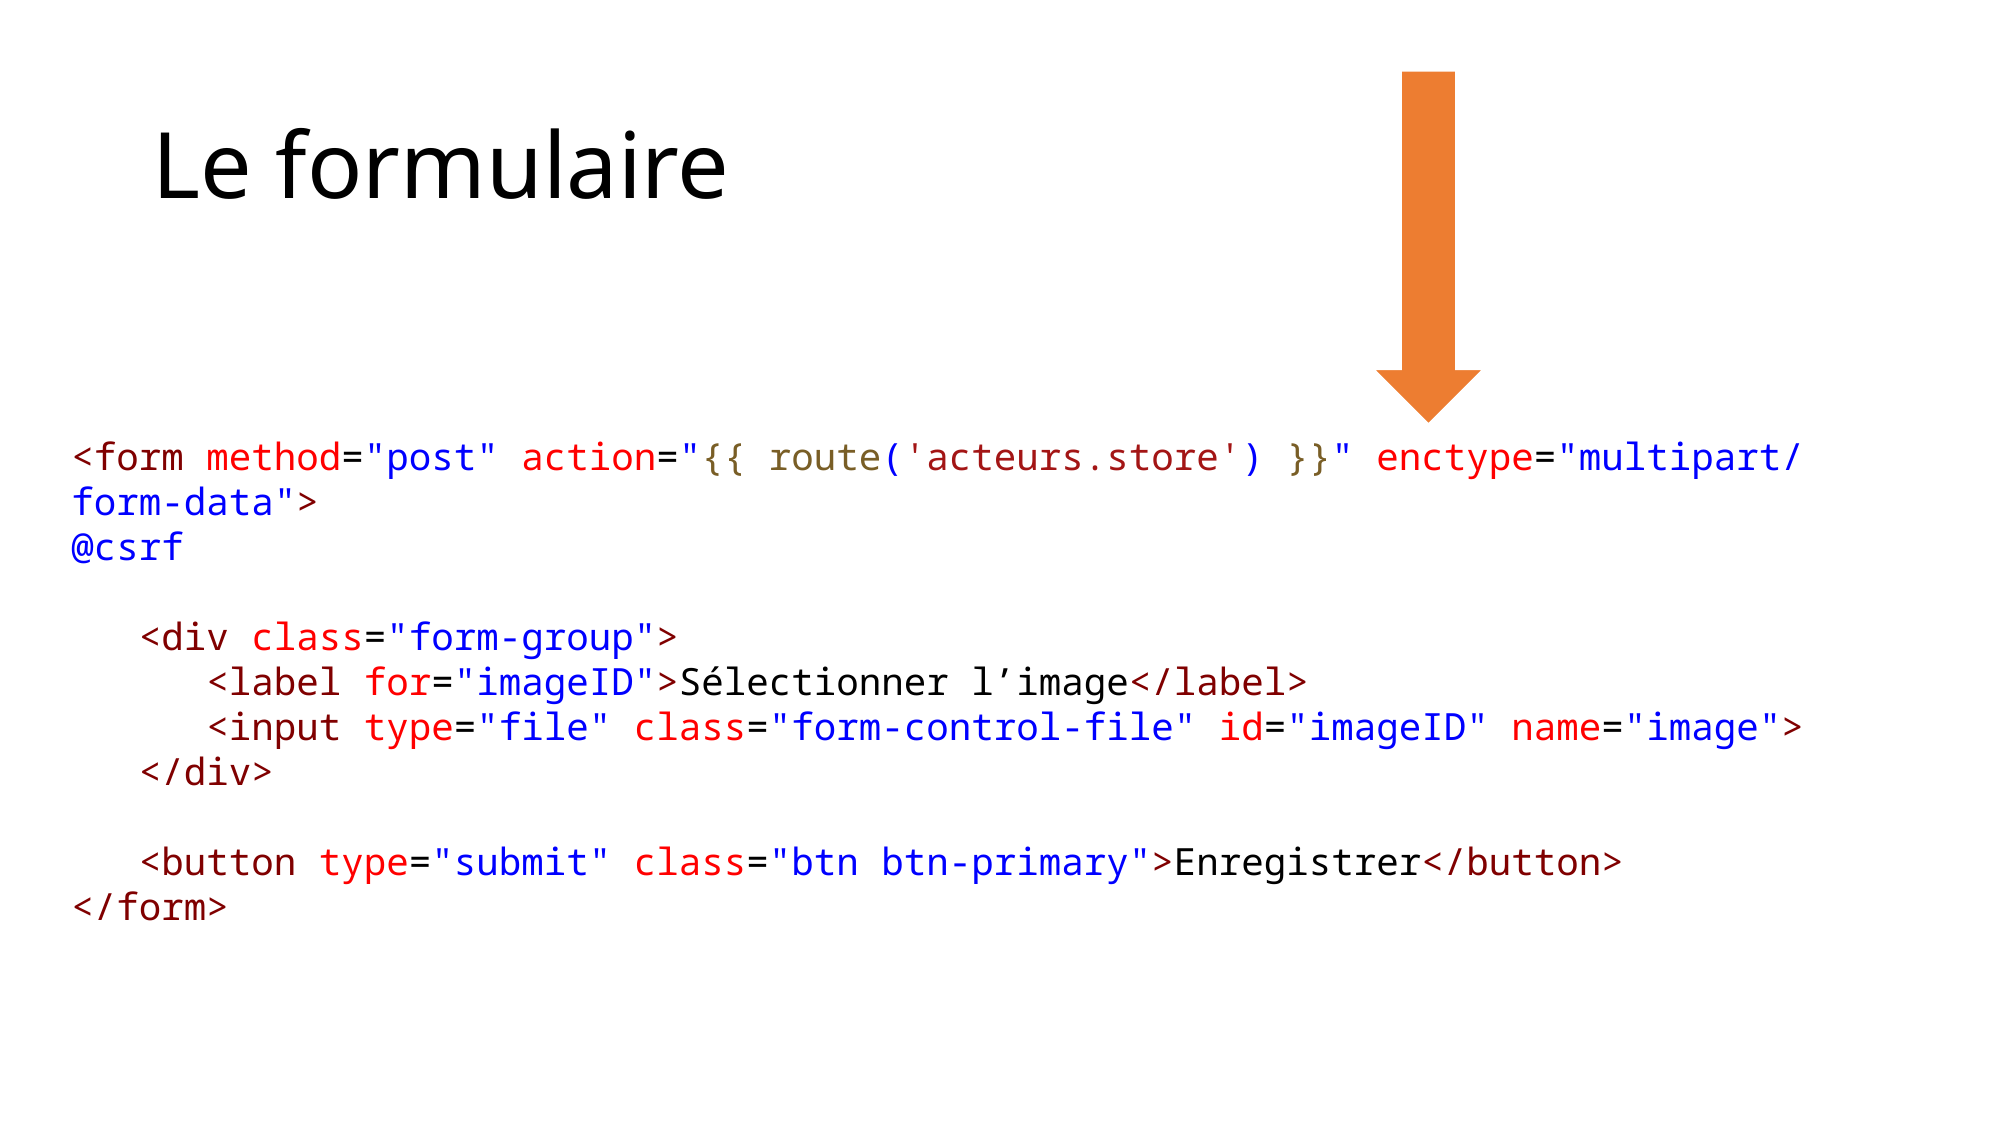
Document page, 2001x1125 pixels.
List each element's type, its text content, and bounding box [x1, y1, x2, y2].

title Le formulaire [137, 59, 1863, 278]
text_box [1368, 68, 1489, 428]
text_box <form method="post" action="{{ route('acteurs.store') }}" enctype="multipart/form-data"> @csrf <div class="form-group"> <label for="imageID">Sélectionner l’image</label> <input type="file" class="form-control-file" id="imageID" name="image"> </div> <button type="submit" class="btn btn-primary">Enregistrer</button> </form> [56, 425, 1915, 935]
